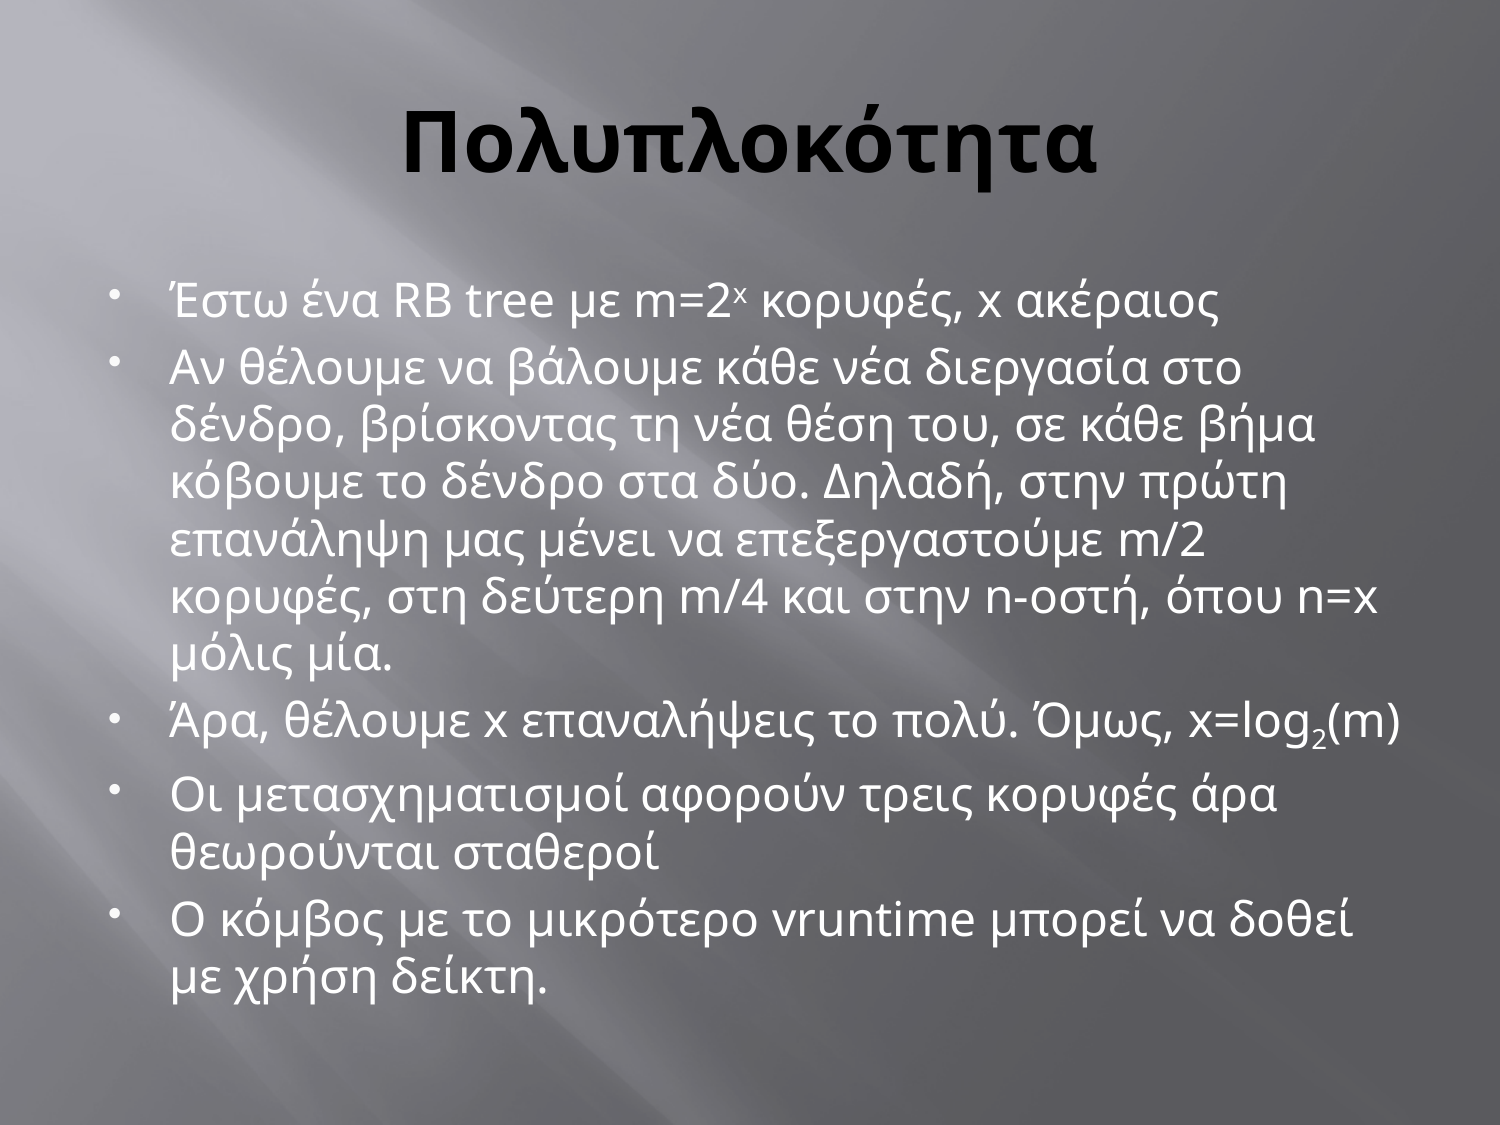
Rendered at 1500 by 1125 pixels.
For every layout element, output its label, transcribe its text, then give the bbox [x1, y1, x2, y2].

list Έστω ένα RB tree με m=2x κορυφές, x ακέραιος Αν θέλουμε να βάλουμε κάθε νέα διεργασία στο δένδρο, βρίσκοντας τη νέα θέση του, σε κάθε βήμα κόβουμε το δένδρο στα δύο. Δηλαδή, στην πρώτη επανάληψη μας μένει να επεξεργαστούμε m/2 κορυφές, στη δεύτερη m/4 και στην n-οστή, όπου n=x μόλις μία. Άρα, θέλουμε x επαναλήψεις το πολύ. Όμως, x=log2(m) Οι μετασχηματισμοί αφορούν τρεις κορυφές άρα θεωρούνται σταθεροί Ο κόμβος με το μικρότερο vruntime μπορεί να δοθεί με χρήση δείκτη. [75, 262, 1425, 1035]
title Πολυπλοκότητα [75, 45, 1425, 233]
